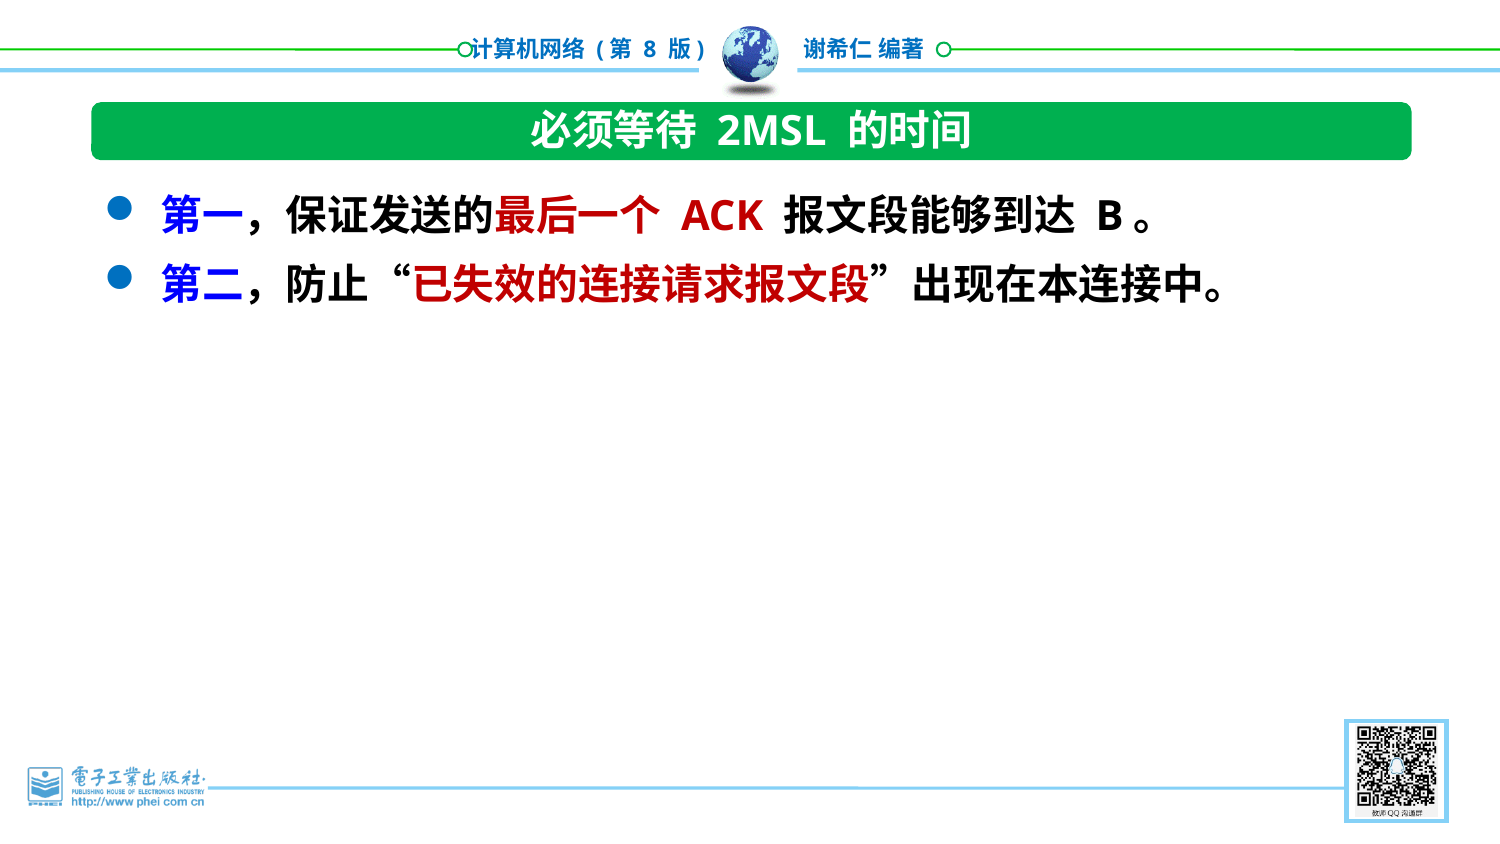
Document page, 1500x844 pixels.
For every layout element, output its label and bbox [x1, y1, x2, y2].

picture [720, 24, 780, 96]
picture [1355, 724, 1438, 817]
picture [23, 764, 208, 809]
text_box [89, 96, 1412, 315]
